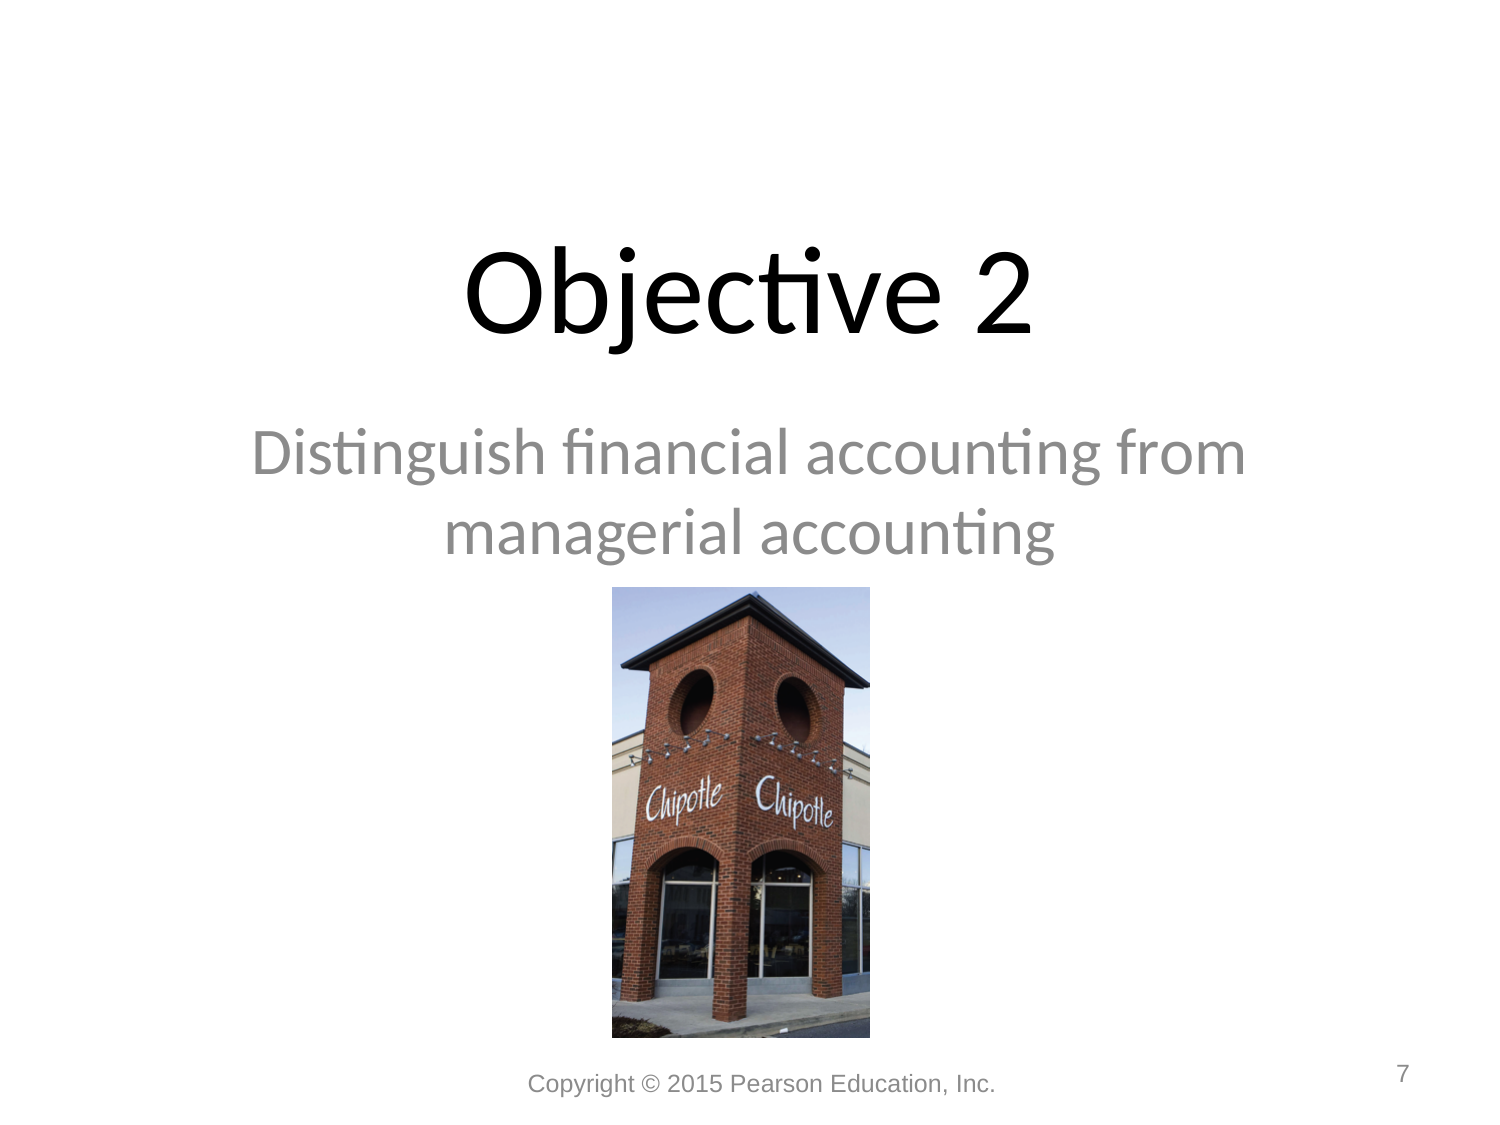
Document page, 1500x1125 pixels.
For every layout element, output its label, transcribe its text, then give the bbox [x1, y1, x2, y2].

slide_number 7 [1074, 1042, 1425, 1103]
footer Copyright © 2015 Pearson Education, Inc. [512, 1052, 1013, 1113]
subtitle Distinguish financial accounting from managerial accounting [225, 399, 1275, 688]
title Objective 2 [112, 162, 1388, 404]
picture [612, 587, 870, 1038]
